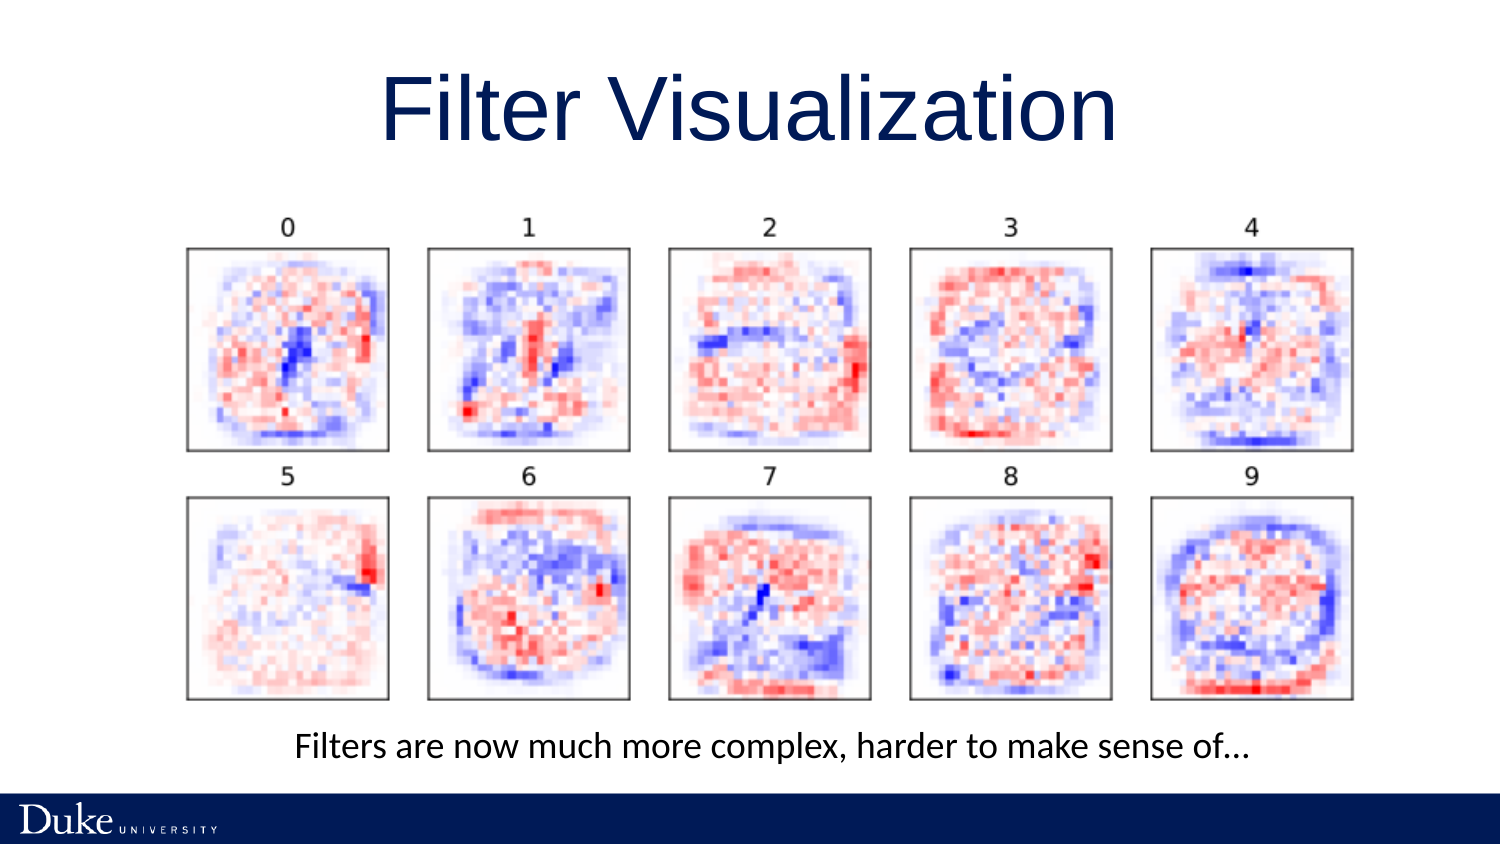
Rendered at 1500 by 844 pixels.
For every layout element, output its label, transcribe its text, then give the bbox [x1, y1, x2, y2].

picture [0, 0, 1500, 844]
title Filter Visualization [75, 33, 1425, 172]
